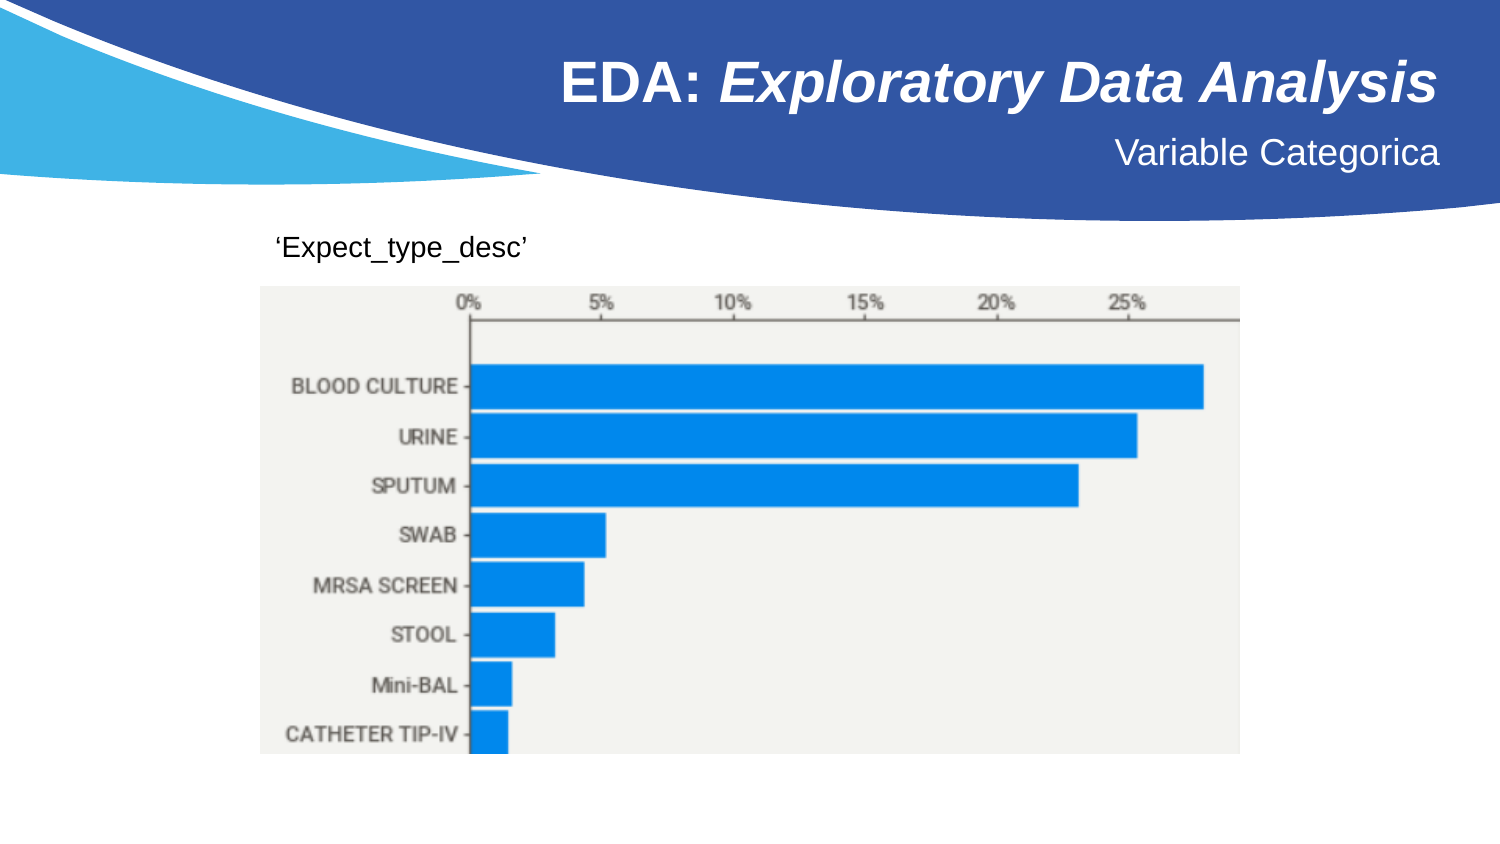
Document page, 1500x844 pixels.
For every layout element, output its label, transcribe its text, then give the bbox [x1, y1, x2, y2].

subtitle Variable Categorica [375, 125, 1500, 214]
title EDA: Exploratory Data Analysis [103, 1, 1500, 166]
picture [259, 286, 1241, 754]
text_box ‘Expect_type_desc’ [260, 213, 550, 279]
